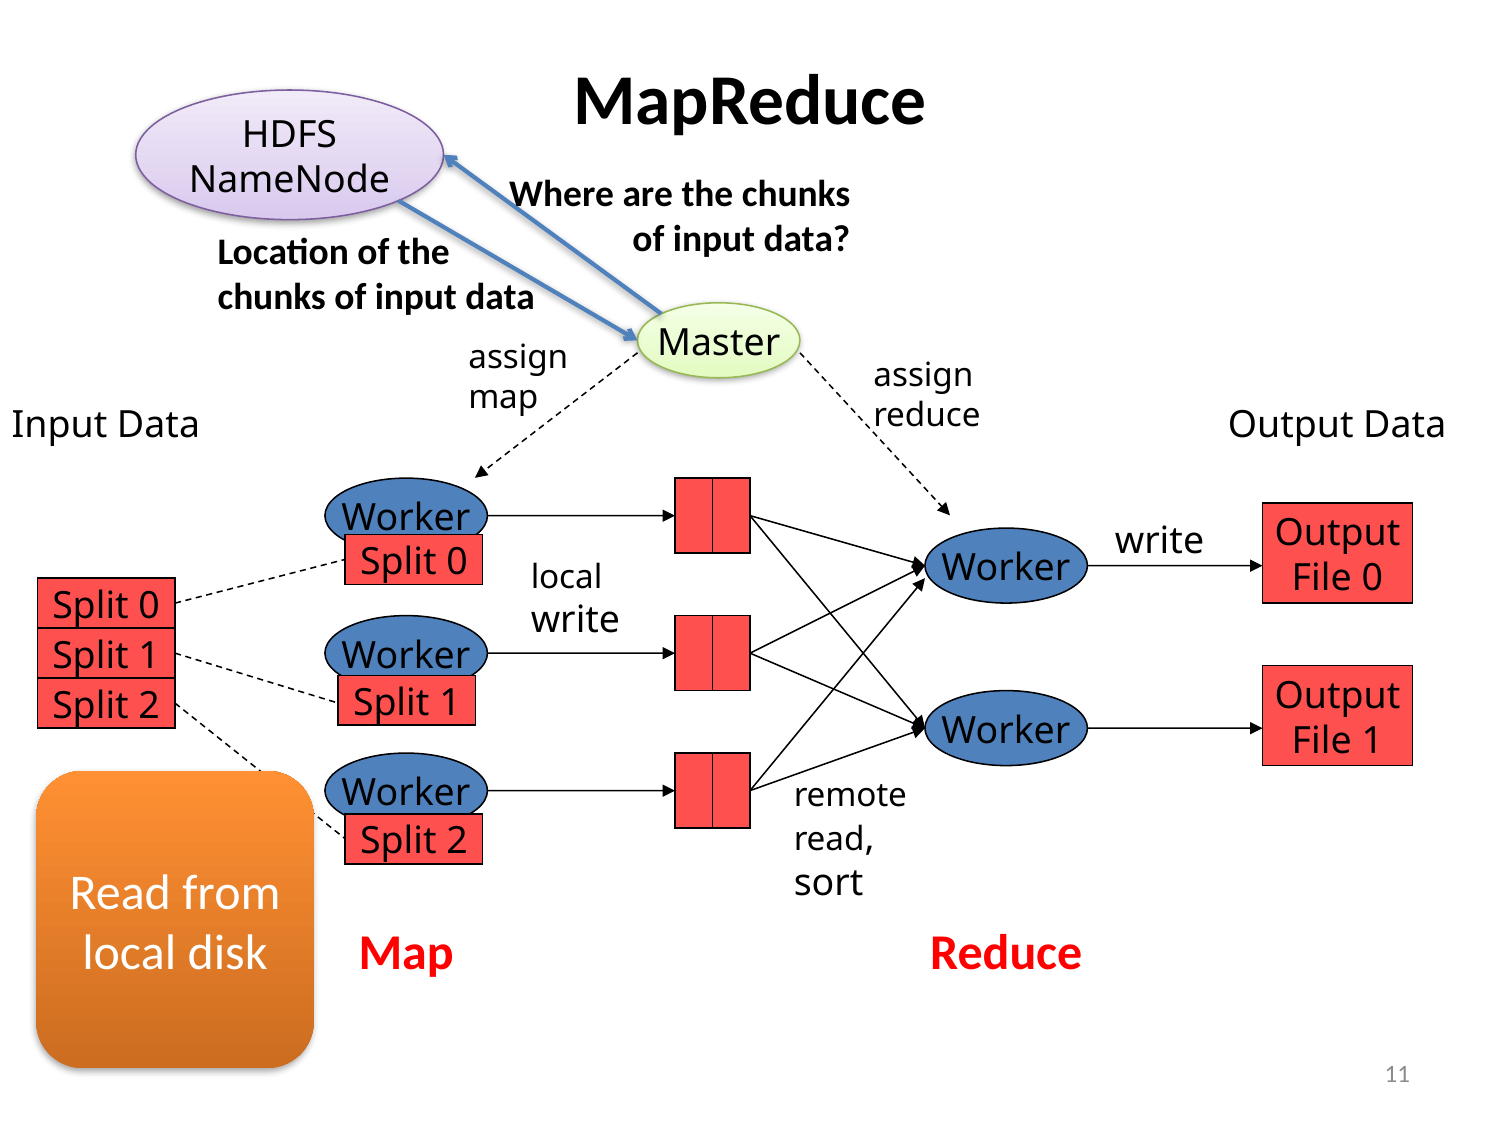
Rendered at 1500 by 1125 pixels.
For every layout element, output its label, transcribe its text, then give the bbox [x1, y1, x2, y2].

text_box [749, 872, 927, 913]
text_box Where are the chunks of input data? [665, 161, 866, 266]
text_box Location of the chunks of input data [202, 219, 393, 325]
text_box HDFS NameNode [134, 89, 445, 219]
text_box Read from local disk [36, 872, 314, 1069]
title MapReduce [75, 45, 1425, 233]
text_box Master [643, 302, 795, 326]
slide_number 11 [1074, 1042, 1425, 1103]
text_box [443, 154, 662, 314]
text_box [0, 392, 1470, 865]
text_box Map [319, 911, 607, 987]
text_box Reduce [857, 911, 1155, 987]
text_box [449, 327, 1000, 391]
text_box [398, 200, 638, 341]
